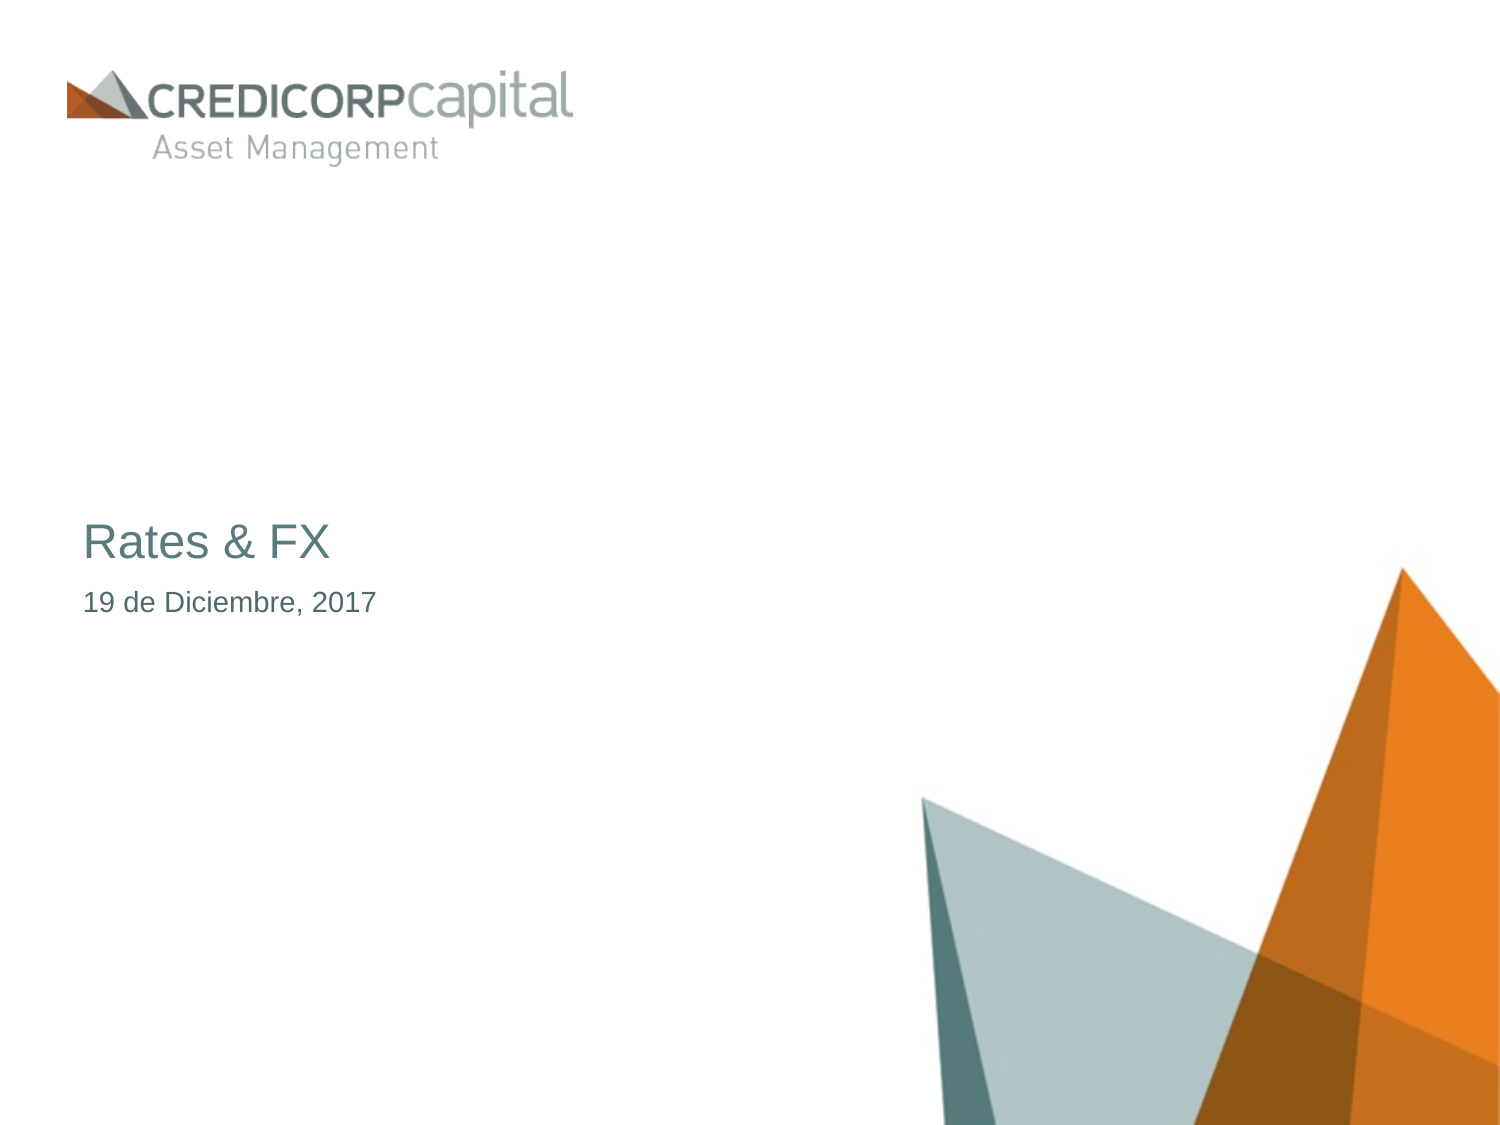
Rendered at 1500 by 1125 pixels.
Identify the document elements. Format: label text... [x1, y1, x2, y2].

list Rates & FX [67, 502, 832, 576]
picture [0, 0, 1500, 1125]
list 19 de Diciembre, 2017 [67, 576, 832, 650]
